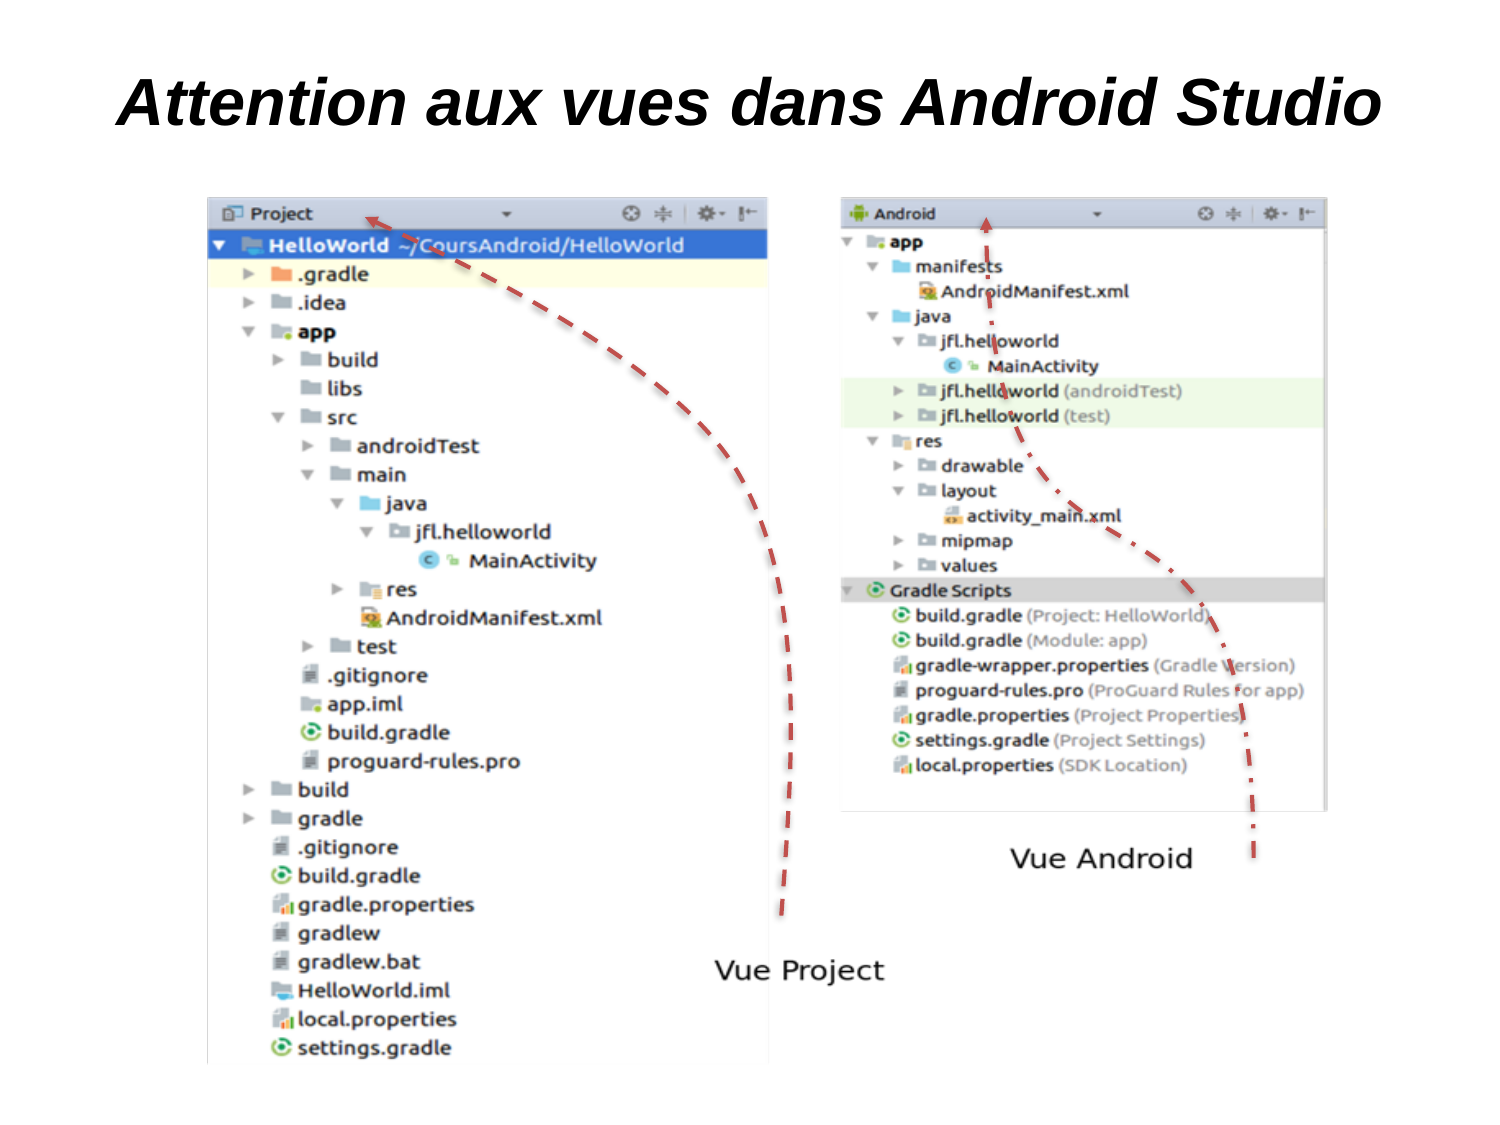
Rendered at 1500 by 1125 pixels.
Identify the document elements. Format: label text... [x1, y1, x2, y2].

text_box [799, 403, 1441, 672]
title Attention aux vues dans Android Studio [75, 45, 1425, 233]
picture [206, 196, 1329, 1065]
